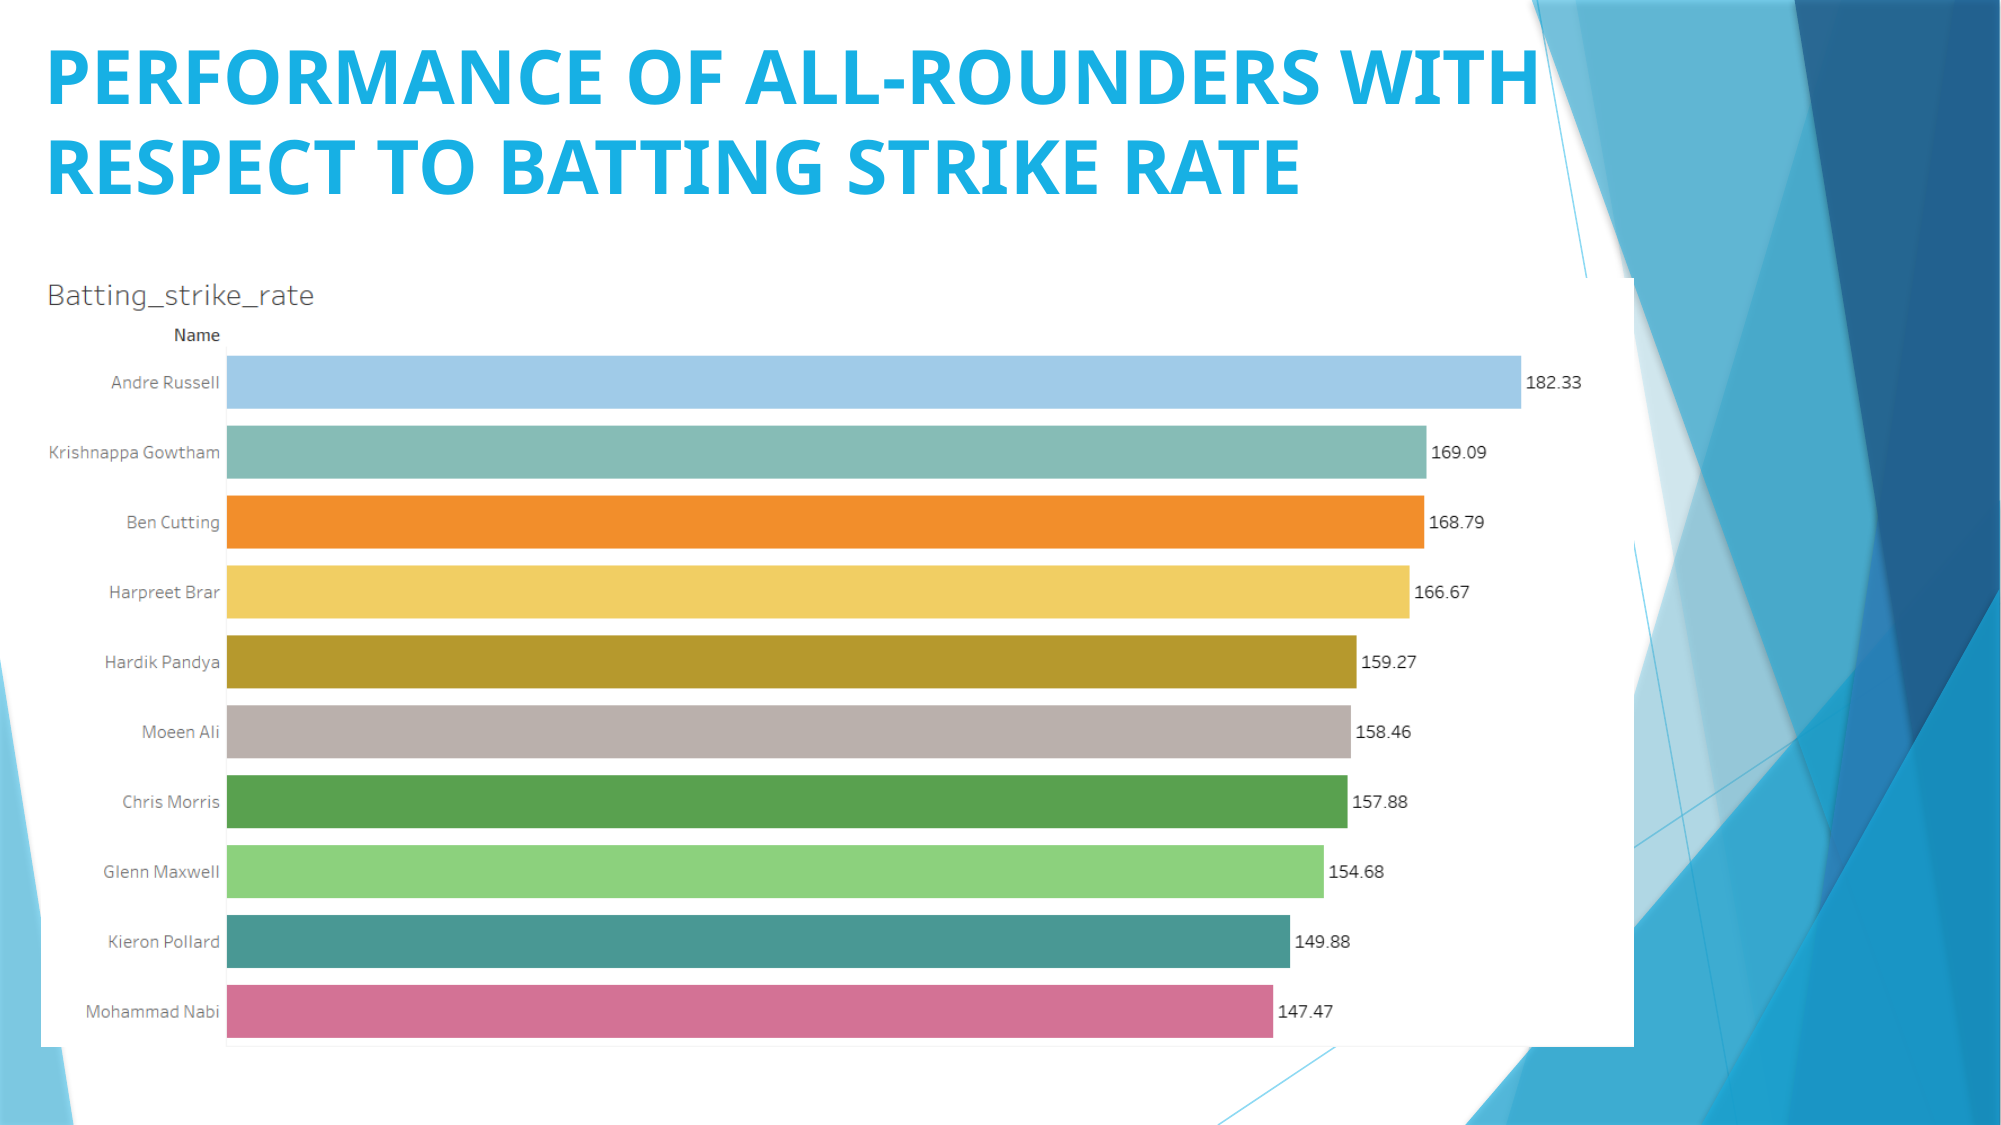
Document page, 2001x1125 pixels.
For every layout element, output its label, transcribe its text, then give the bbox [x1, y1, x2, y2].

picture [40, 277, 1635, 1048]
text_box PERFORMANCE OF ALL-ROUNDERS WITH RESPECT TO BATTING STRIKE RATE [29, 22, 1623, 217]
